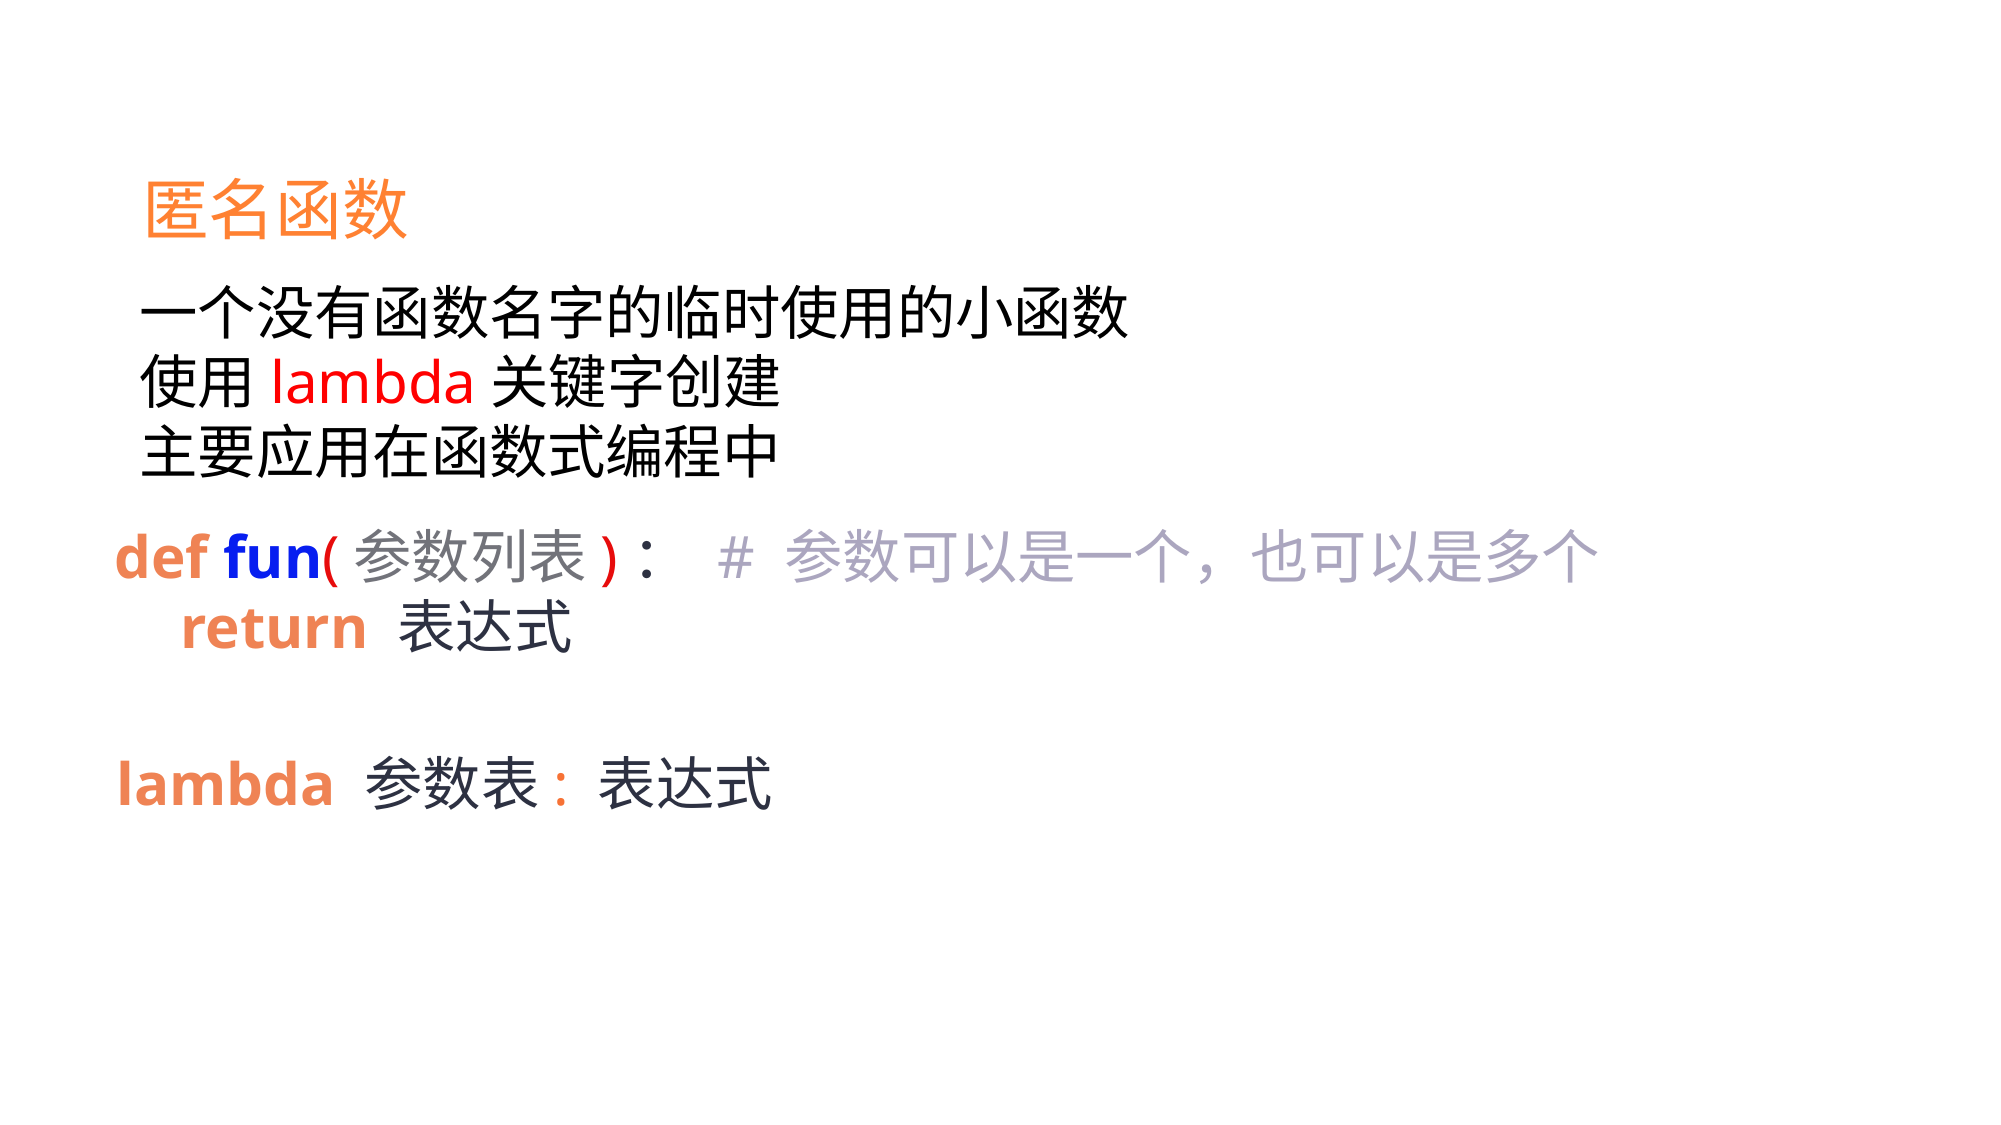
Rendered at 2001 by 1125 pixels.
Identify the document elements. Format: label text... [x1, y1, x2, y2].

text_box 匿名函数 [127, 160, 425, 256]
text_box 一个没有函数名字的临时使用的小函数 使用lambda关键字创建 主要应用在函数式编程中 [125, 268, 1260, 493]
text_box def fun(参数列表)： # 参数可以是一个，也可以是多个 return 表达式 [99, 513, 1615, 668]
text_box lambda 参数表: 表达式 [101, 739, 788, 825]
